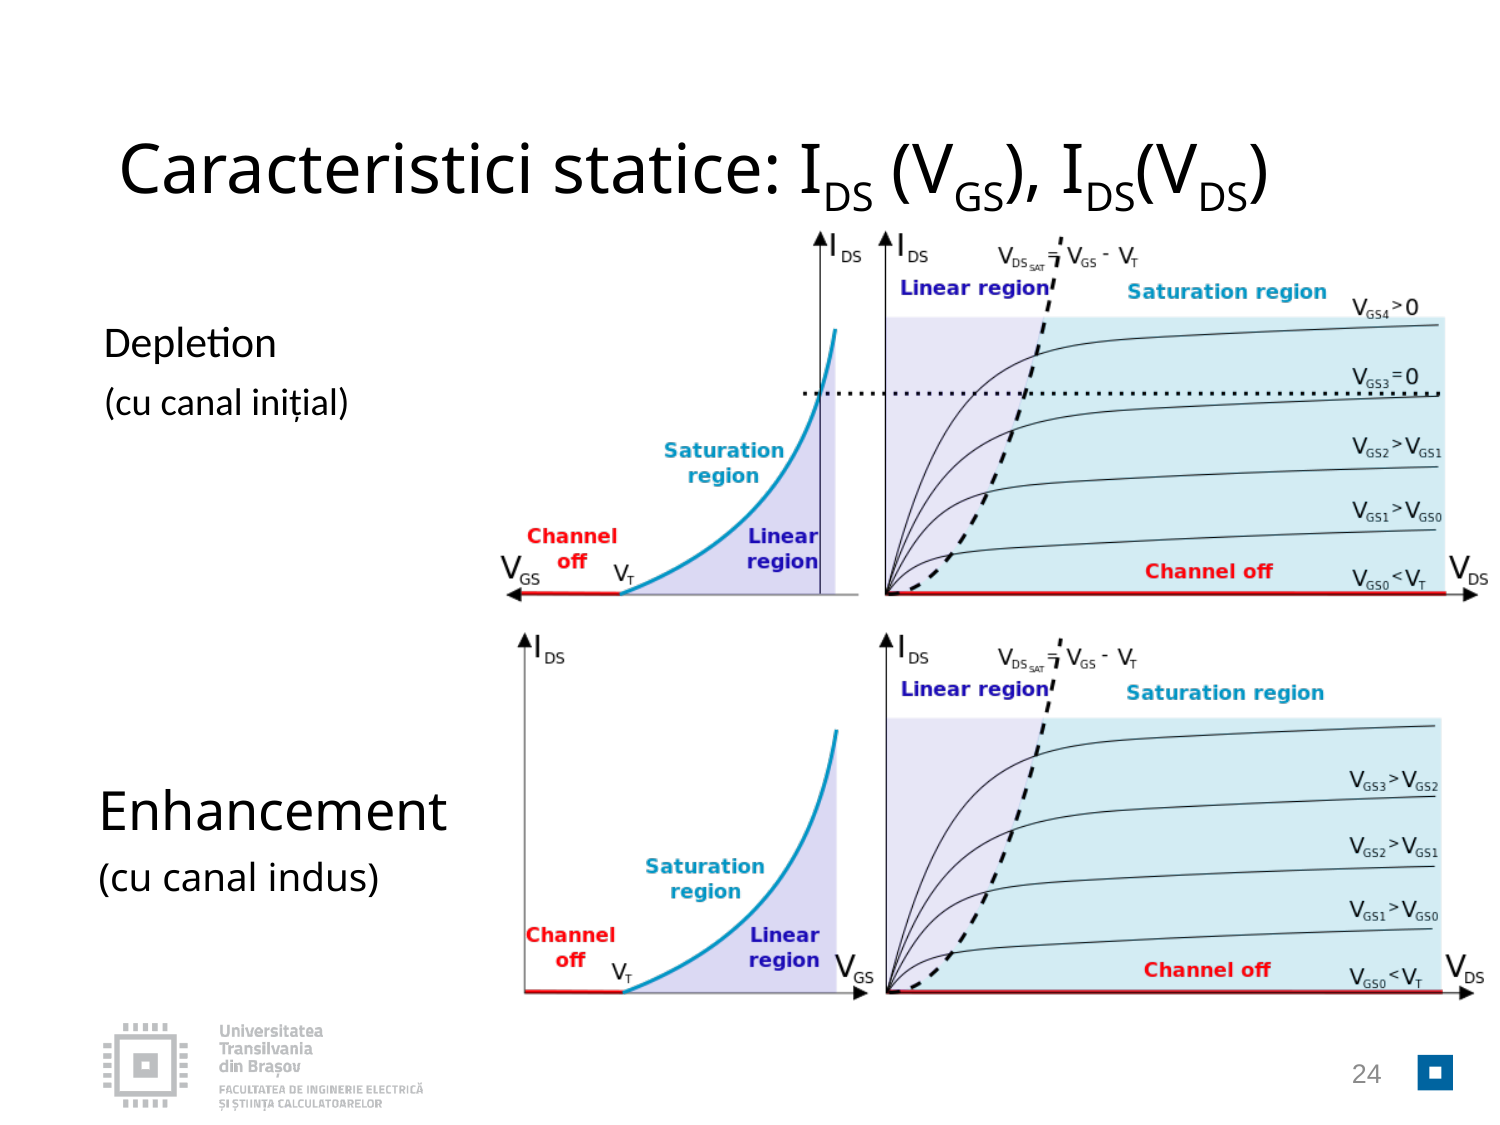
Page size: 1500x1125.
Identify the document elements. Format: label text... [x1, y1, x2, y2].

picture [488, 193, 1493, 1032]
slide_number 24 [1059, 1042, 1397, 1103]
list Depletion (cu canal inițial) [88, 311, 420, 451]
picture [103, 1023, 423, 1111]
title Caracteristici statice: IDS (VGS), IDS(VDS) [103, 59, 1397, 278]
text_box Enhancement (cu canal indus) [84, 769, 489, 909]
